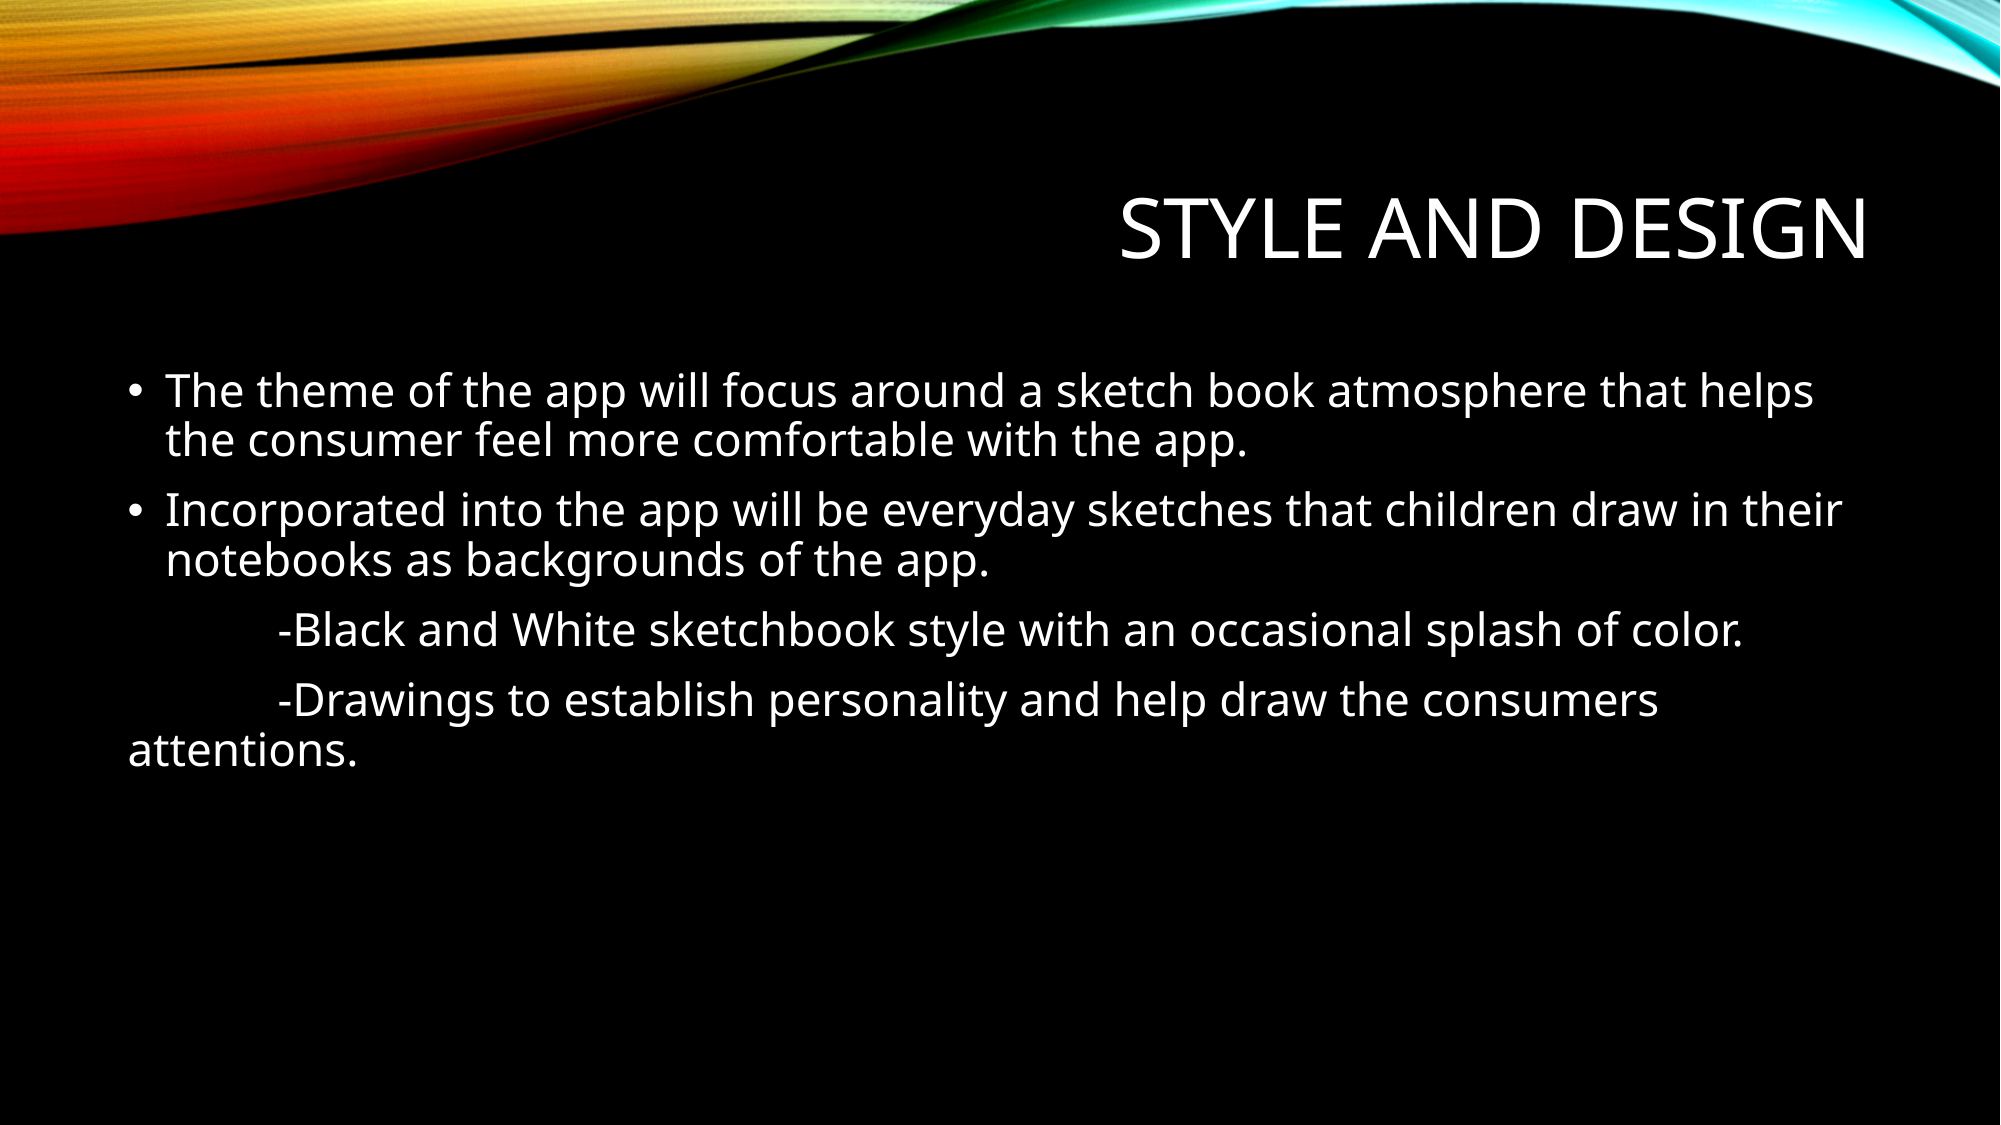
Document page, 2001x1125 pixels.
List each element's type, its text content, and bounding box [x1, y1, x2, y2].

title STYLE AND DESIGN [474, 125, 1888, 338]
list The theme of the app will focus around a sketch book atmosphere that helps the consumer feel more comfortable with the app. Incorporated into the app will be everyday sketches that children draw in their notebooks as backgrounds of the app. -Black and White sketchbook style with an occasional splash of color. -Drawings to establish personality and help draw the consumers attentions. [112, 360, 1888, 1021]
picture [0, 0, 2000, 237]
